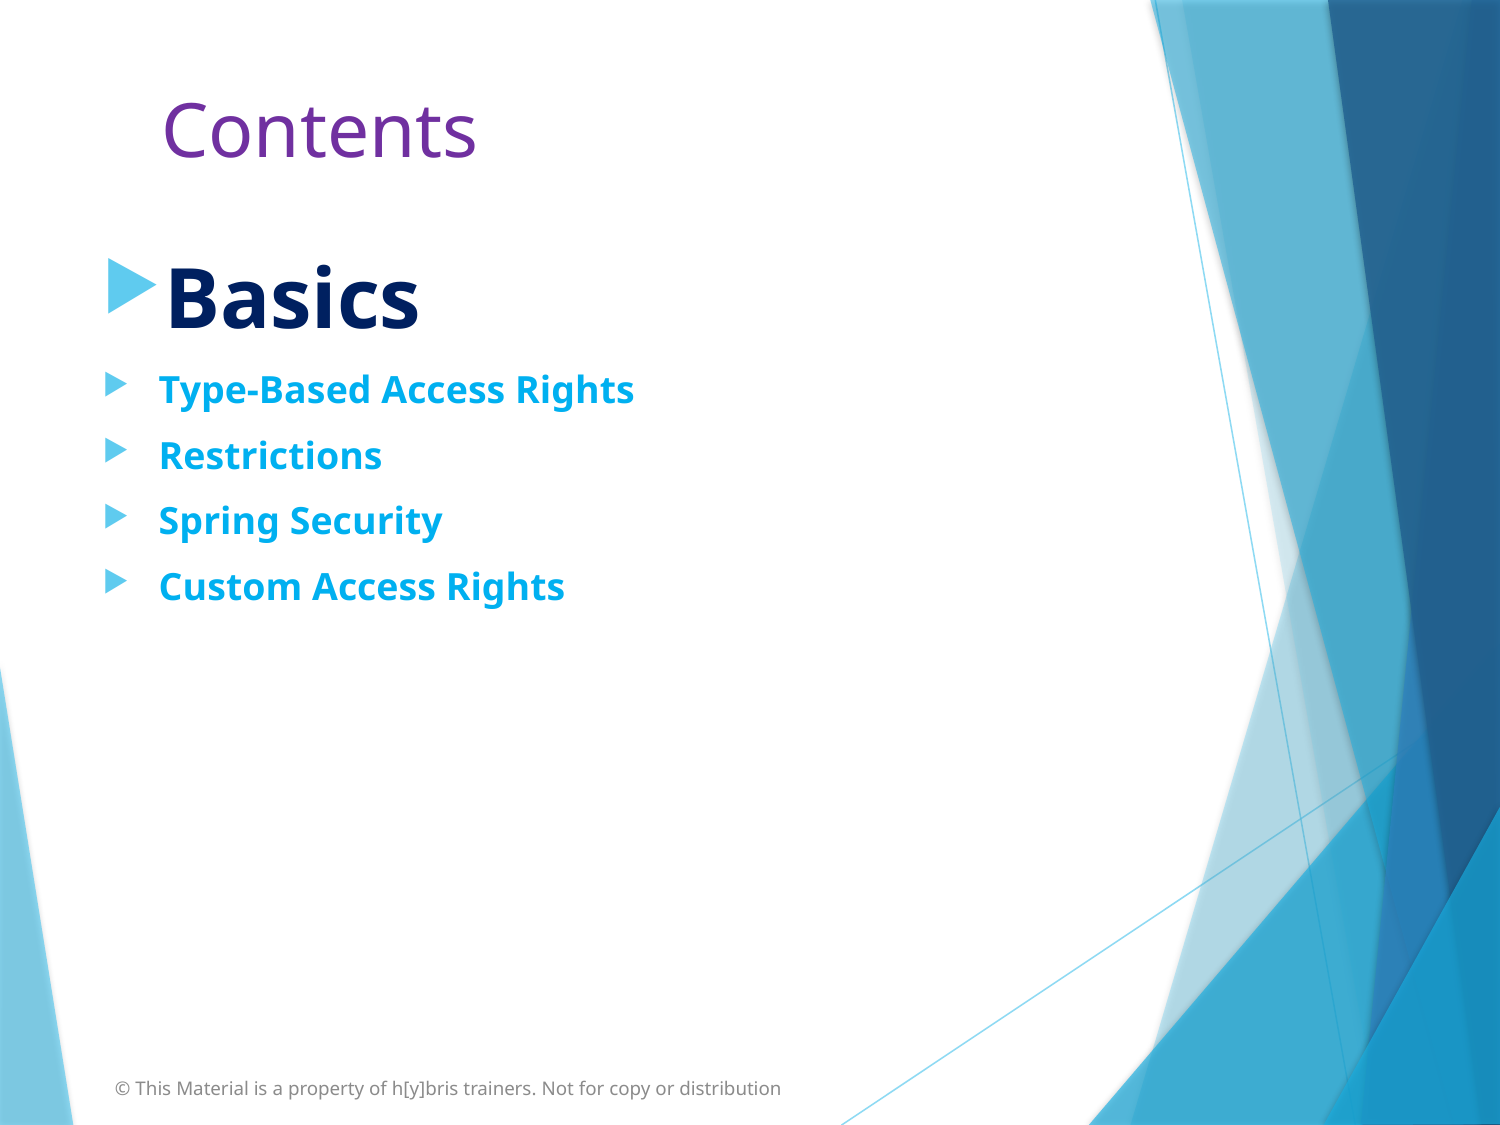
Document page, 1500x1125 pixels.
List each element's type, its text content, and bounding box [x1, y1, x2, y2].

title Contents [87, 75, 1425, 233]
footer © This Material is a property of h[y]bris trainers. Not for copy or distribution [99, 1057, 859, 1118]
list Basics Type-Based Access Rights Restrictions Spring Security Custom Access Rights [87, 237, 1425, 988]
